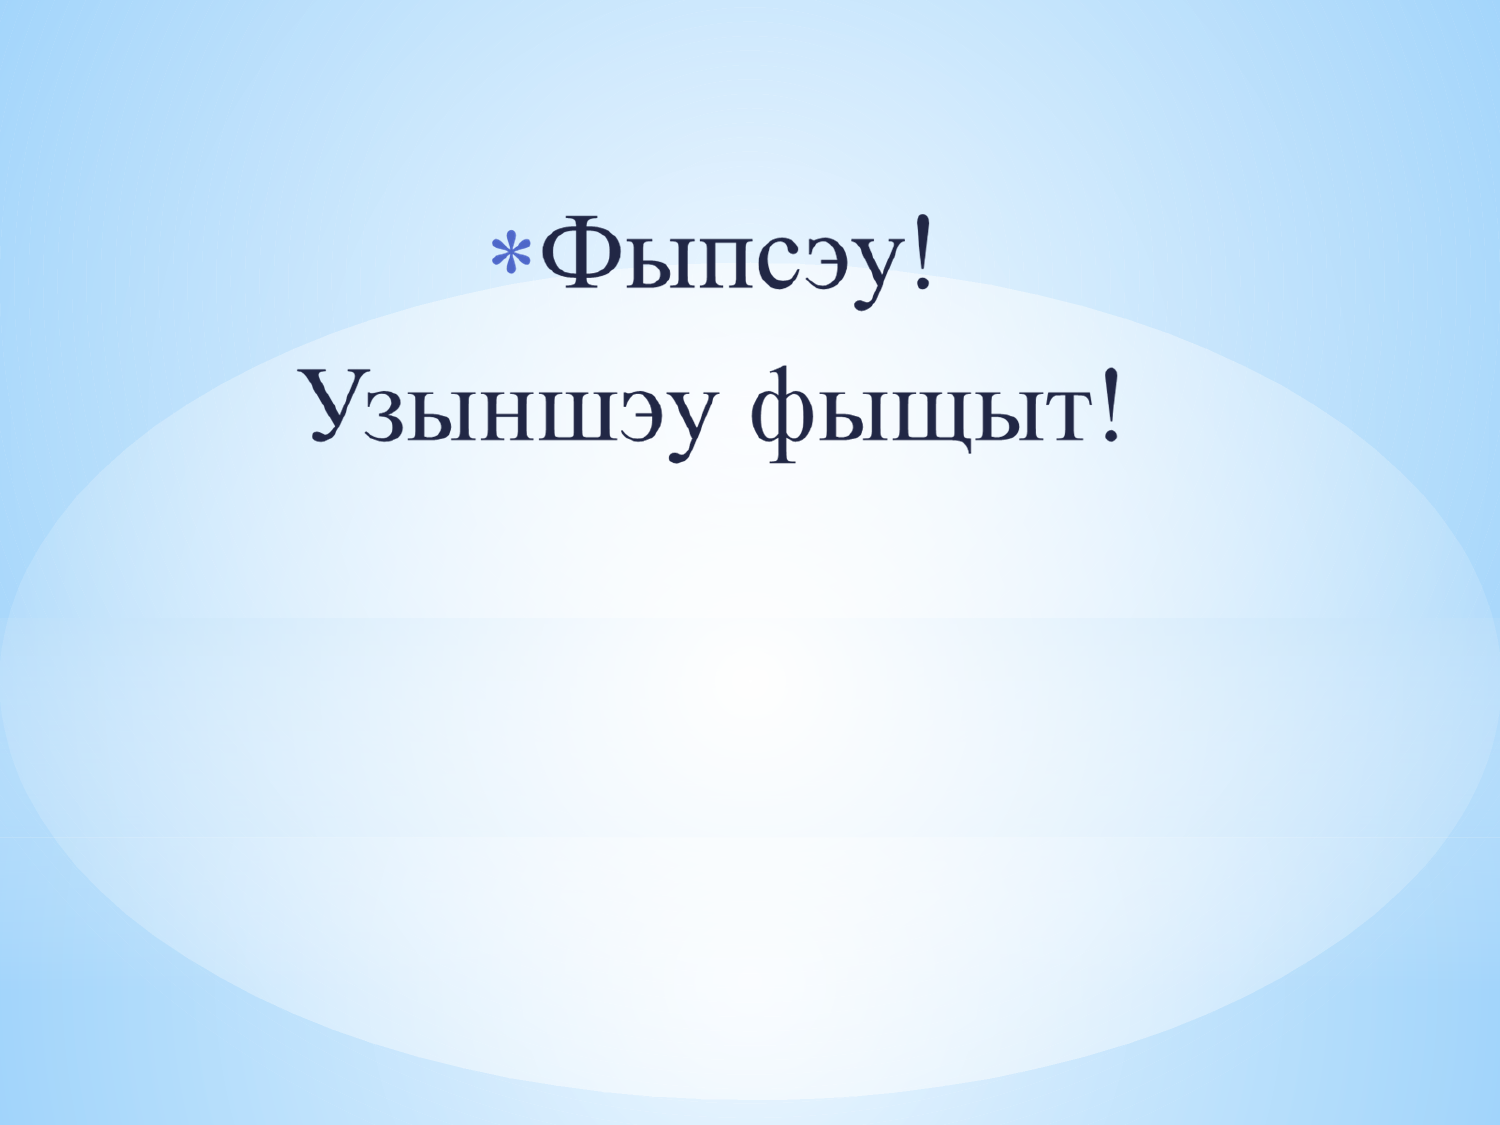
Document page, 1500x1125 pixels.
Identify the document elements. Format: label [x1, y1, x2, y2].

list [187, 144, 1238, 666]
